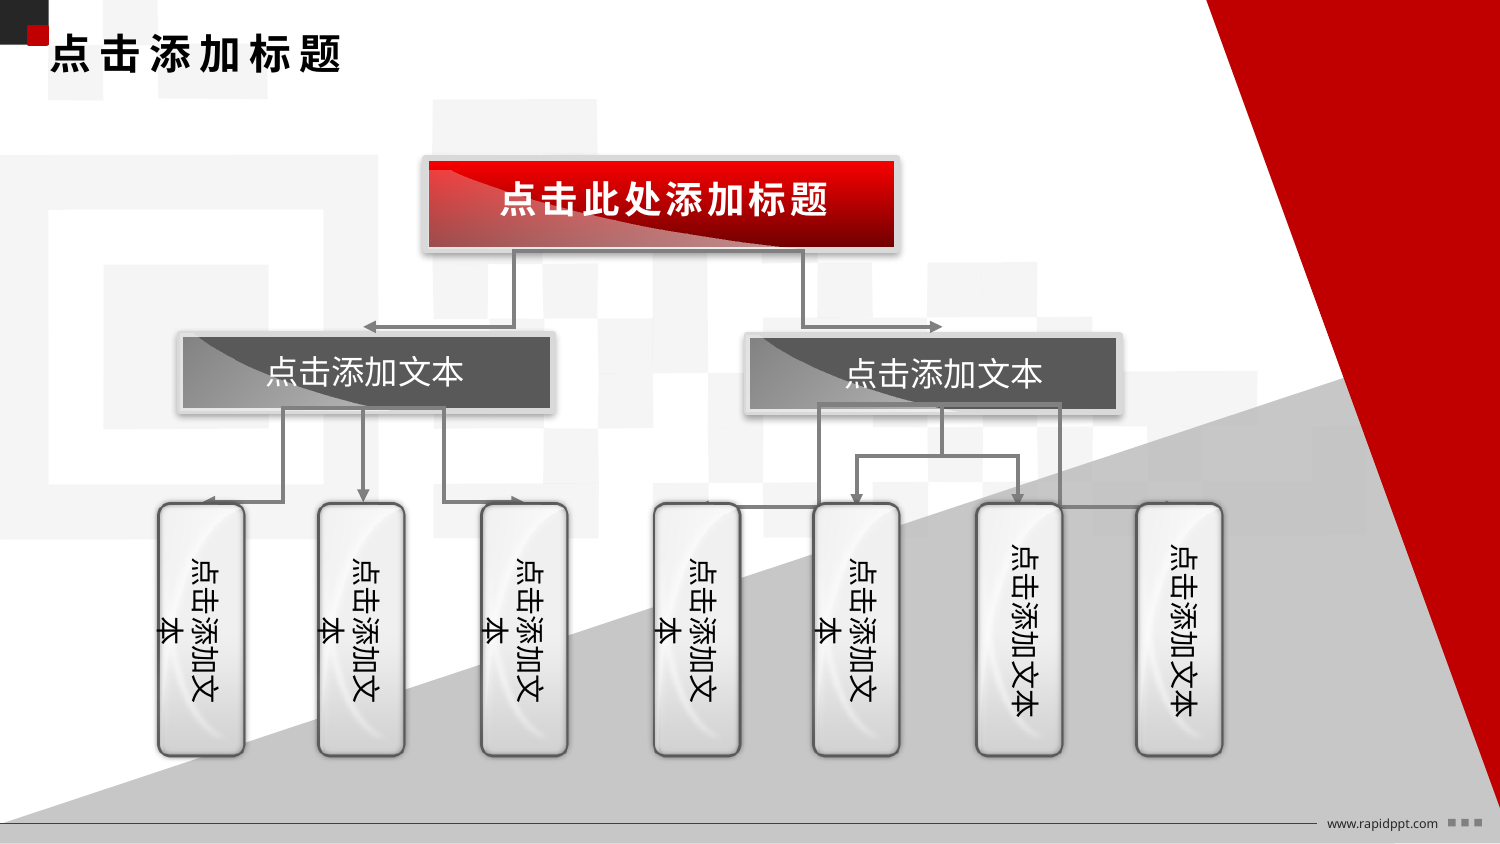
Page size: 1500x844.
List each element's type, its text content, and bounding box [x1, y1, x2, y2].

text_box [135, 157, 1244, 772]
text_box 点击添加标题 [34, 20, 384, 86]
